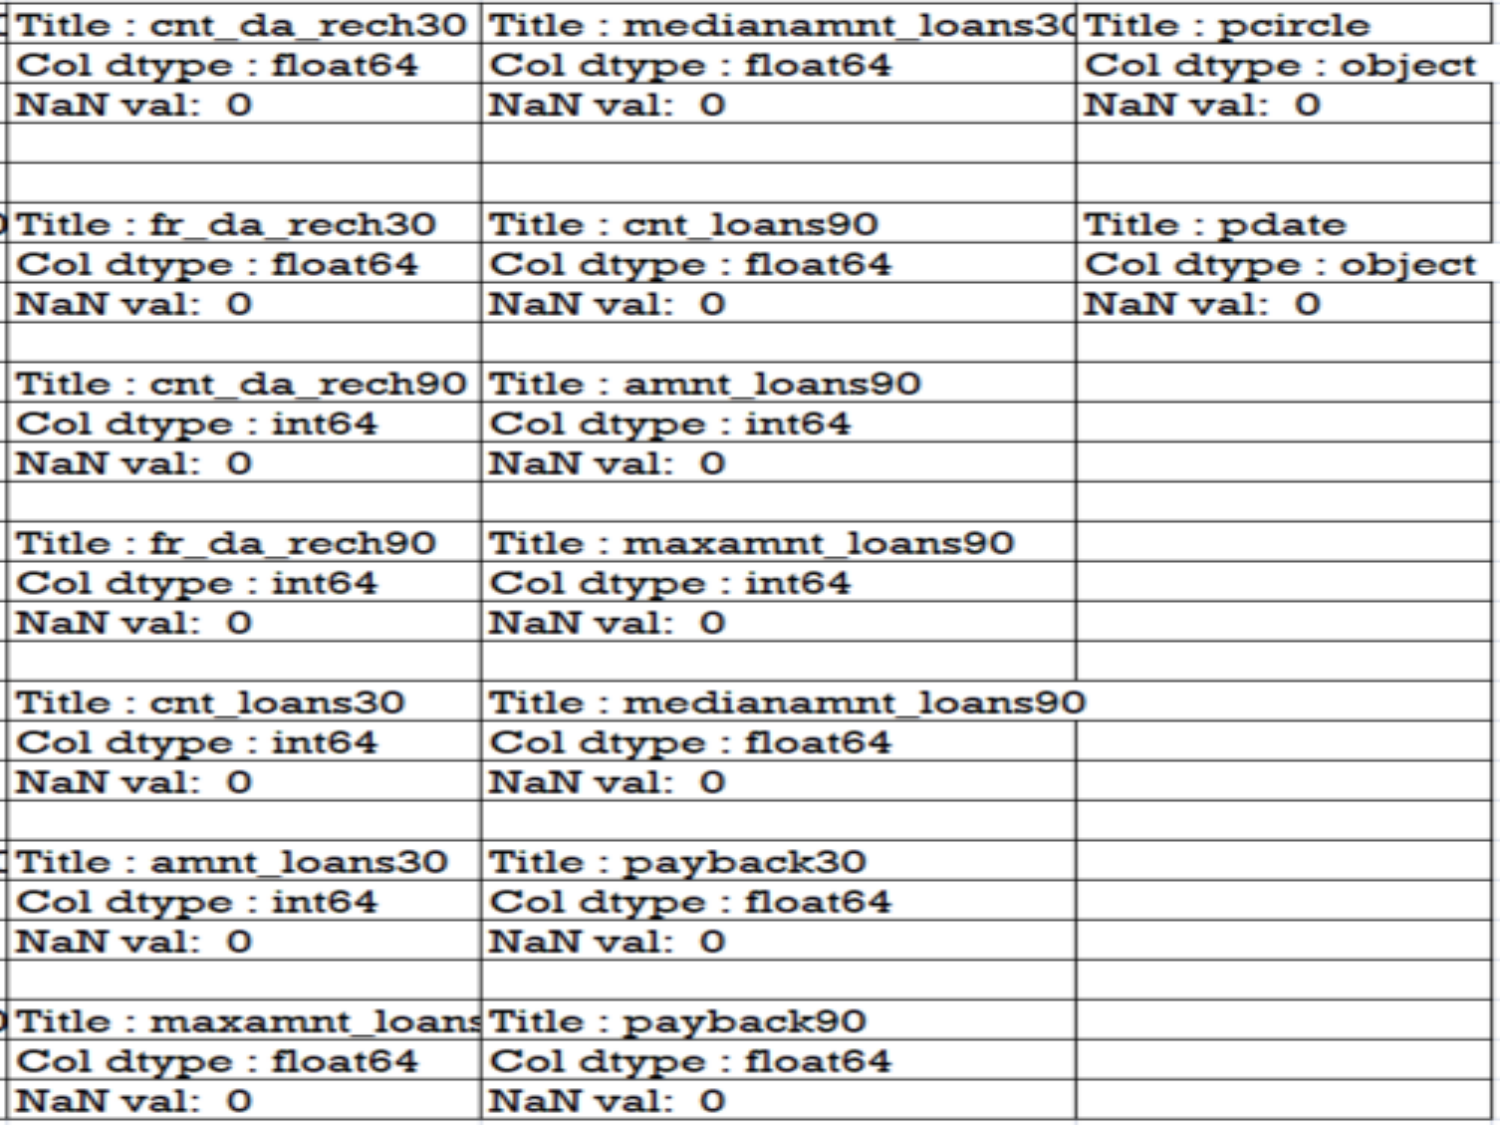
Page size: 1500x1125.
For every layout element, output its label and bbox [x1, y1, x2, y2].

list [0, 0, 1500, 1125]
